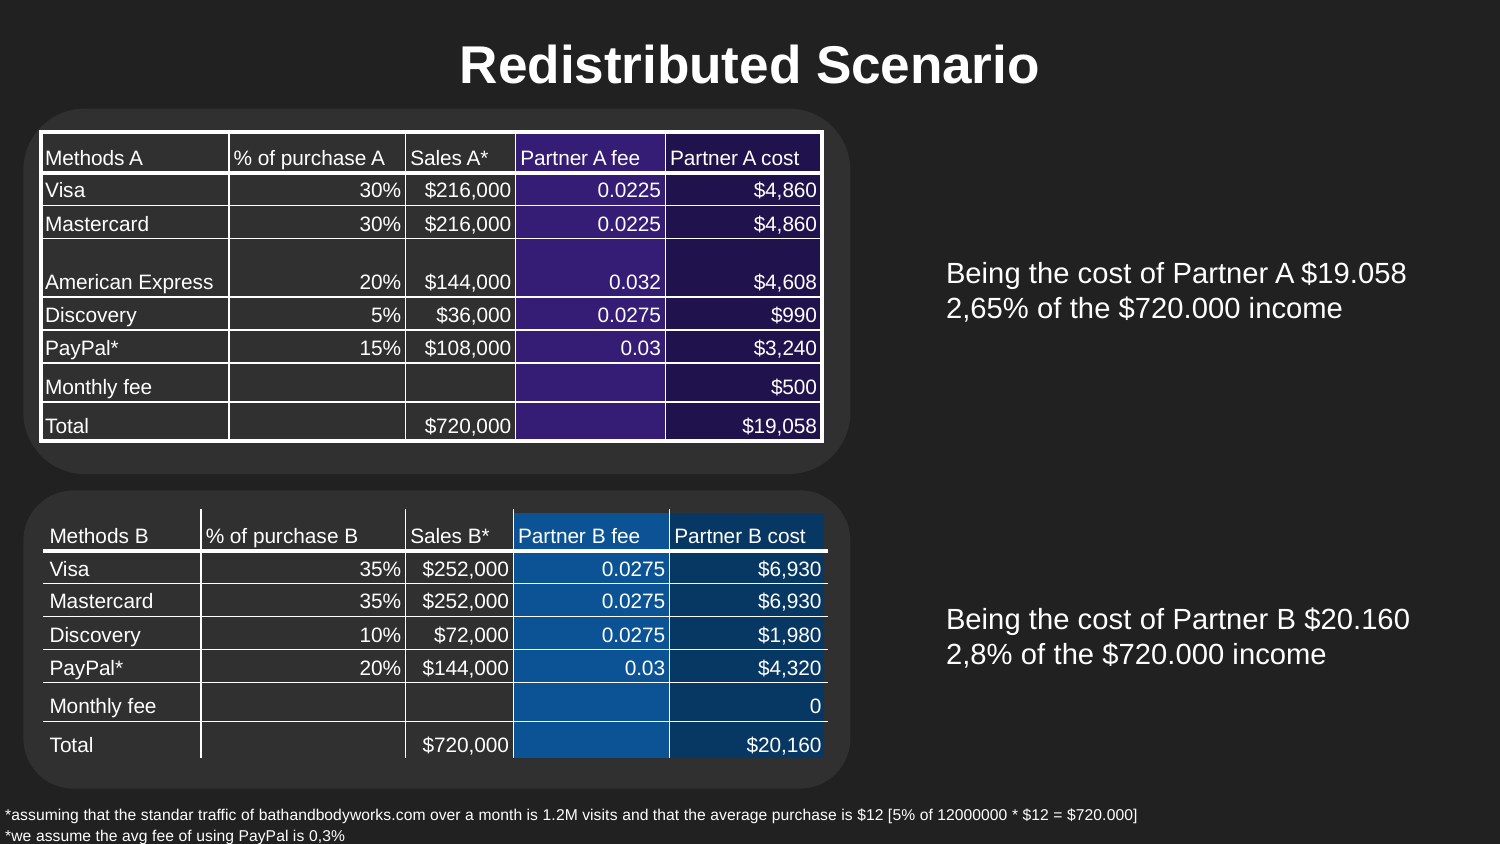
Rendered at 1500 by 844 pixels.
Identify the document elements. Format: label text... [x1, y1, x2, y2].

table_cell $6,930 [670, 584, 824, 616]
text_box *assuming that the standar traffic of bathandbodyworks.com over a month is 1.2M visits and that the average purchase is $12 [5% of 12000000 * $12 = $720.000] *we assume the avg fee of using PayPal is 0,3% [0, 786, 1447, 844]
table_cell $252,000 [406, 553, 513, 583]
table_cell Discovery [47, 617, 200, 649]
table_cell [202, 722, 405, 758]
table_cell Total [47, 722, 200, 758]
table_cell 15% [230, 331, 405, 362]
table_cell 0.03 [516, 331, 665, 362]
table_cell $216,000 [406, 175, 515, 205]
table_cell [230, 403, 405, 439]
table_cell $1,980 [670, 617, 824, 649]
table_cell Monthly fee [43, 364, 228, 401]
table_cell $108,000 [406, 331, 515, 362]
table_cell Monthly fee [47, 683, 200, 721]
table_cell 0.0225 [516, 175, 665, 205]
table_header % of purchase B [202, 513, 405, 549]
table_cell $252,000 [406, 584, 513, 616]
table_cell [516, 364, 665, 401]
table_header Partner B fee [514, 513, 669, 549]
table_cell 35% [202, 584, 405, 616]
table_cell 30% [230, 206, 405, 238]
table_cell [406, 364, 515, 401]
table_cell Visa [47, 553, 200, 583]
table_cell $4,320 [670, 650, 824, 682]
table_cell [516, 403, 665, 439]
table_cell PayPal* [47, 650, 200, 682]
table_cell [514, 683, 669, 721]
table_cell PayPal* [43, 331, 228, 362]
table_cell [202, 683, 405, 721]
table_cell $144,000 [406, 239, 515, 296]
table_cell American Express [43, 239, 228, 296]
table_cell $216,000 [406, 206, 515, 238]
table_cell 20% [202, 650, 405, 682]
table_cell $36,000 [406, 298, 515, 329]
table_cell $6,930 [670, 553, 824, 583]
table_cell $19,058 [666, 403, 820, 439]
title Redistributed Scenario [51, 15, 1449, 110]
table_cell $4,860 [666, 206, 820, 238]
table_header Partner A cost [666, 134, 820, 171]
table_cell Mastercard [43, 206, 228, 238]
table_cell $4,608 [666, 239, 820, 296]
table_header Sales B* [406, 513, 513, 549]
table_cell 30% [230, 175, 405, 205]
table_cell [514, 722, 669, 758]
table_cell $3,240 [666, 331, 820, 362]
table_cell $72,000 [406, 617, 513, 649]
table_cell 0.0275 [514, 584, 669, 616]
table_cell $720,000 [406, 403, 515, 439]
table_cell 5% [230, 298, 405, 329]
table_cell 0.032 [516, 239, 665, 296]
table_cell 0 [670, 683, 824, 721]
table_cell 0.0275 [514, 553, 669, 583]
table_header Sales A* [406, 134, 515, 171]
table_cell 0.0225 [516, 206, 665, 238]
table_cell Discovery [43, 298, 228, 329]
table_cell 0.0275 [514, 617, 669, 649]
table_cell $4,860 [666, 175, 820, 205]
table_cell Total [43, 403, 228, 439]
table_cell $500 [666, 364, 820, 401]
table_cell 0.0275 [516, 298, 665, 329]
text_box [24, 110, 850, 474]
text_box [24, 491, 850, 786]
table_cell $144,000 [406, 650, 513, 682]
table_cell 0.03 [514, 650, 669, 682]
table_cell $990 [666, 298, 820, 329]
table_cell 20% [230, 239, 405, 296]
table_cell [406, 683, 513, 721]
text_box Being the cost of Partner A $19.058 2,65% of the $720.000 income [930, 239, 1443, 348]
table_cell 35% [202, 553, 405, 583]
table_header % of purchase A [230, 134, 405, 171]
table_cell 10% [202, 617, 405, 649]
table_header Methods B [47, 513, 200, 549]
table_cell $20,160 [670, 722, 824, 758]
text_box Being the cost of Partner B $20.160 2,8% of the $720.000 income [930, 585, 1443, 694]
table_header Methods A [43, 134, 228, 171]
table_cell Mastercard [47, 584, 200, 616]
table_cell Visa [43, 175, 228, 205]
table_header Partner B cost [670, 513, 824, 549]
table_cell [230, 364, 405, 401]
table_header Partner A fee [516, 134, 665, 171]
table_cell $720,000 [406, 722, 513, 758]
